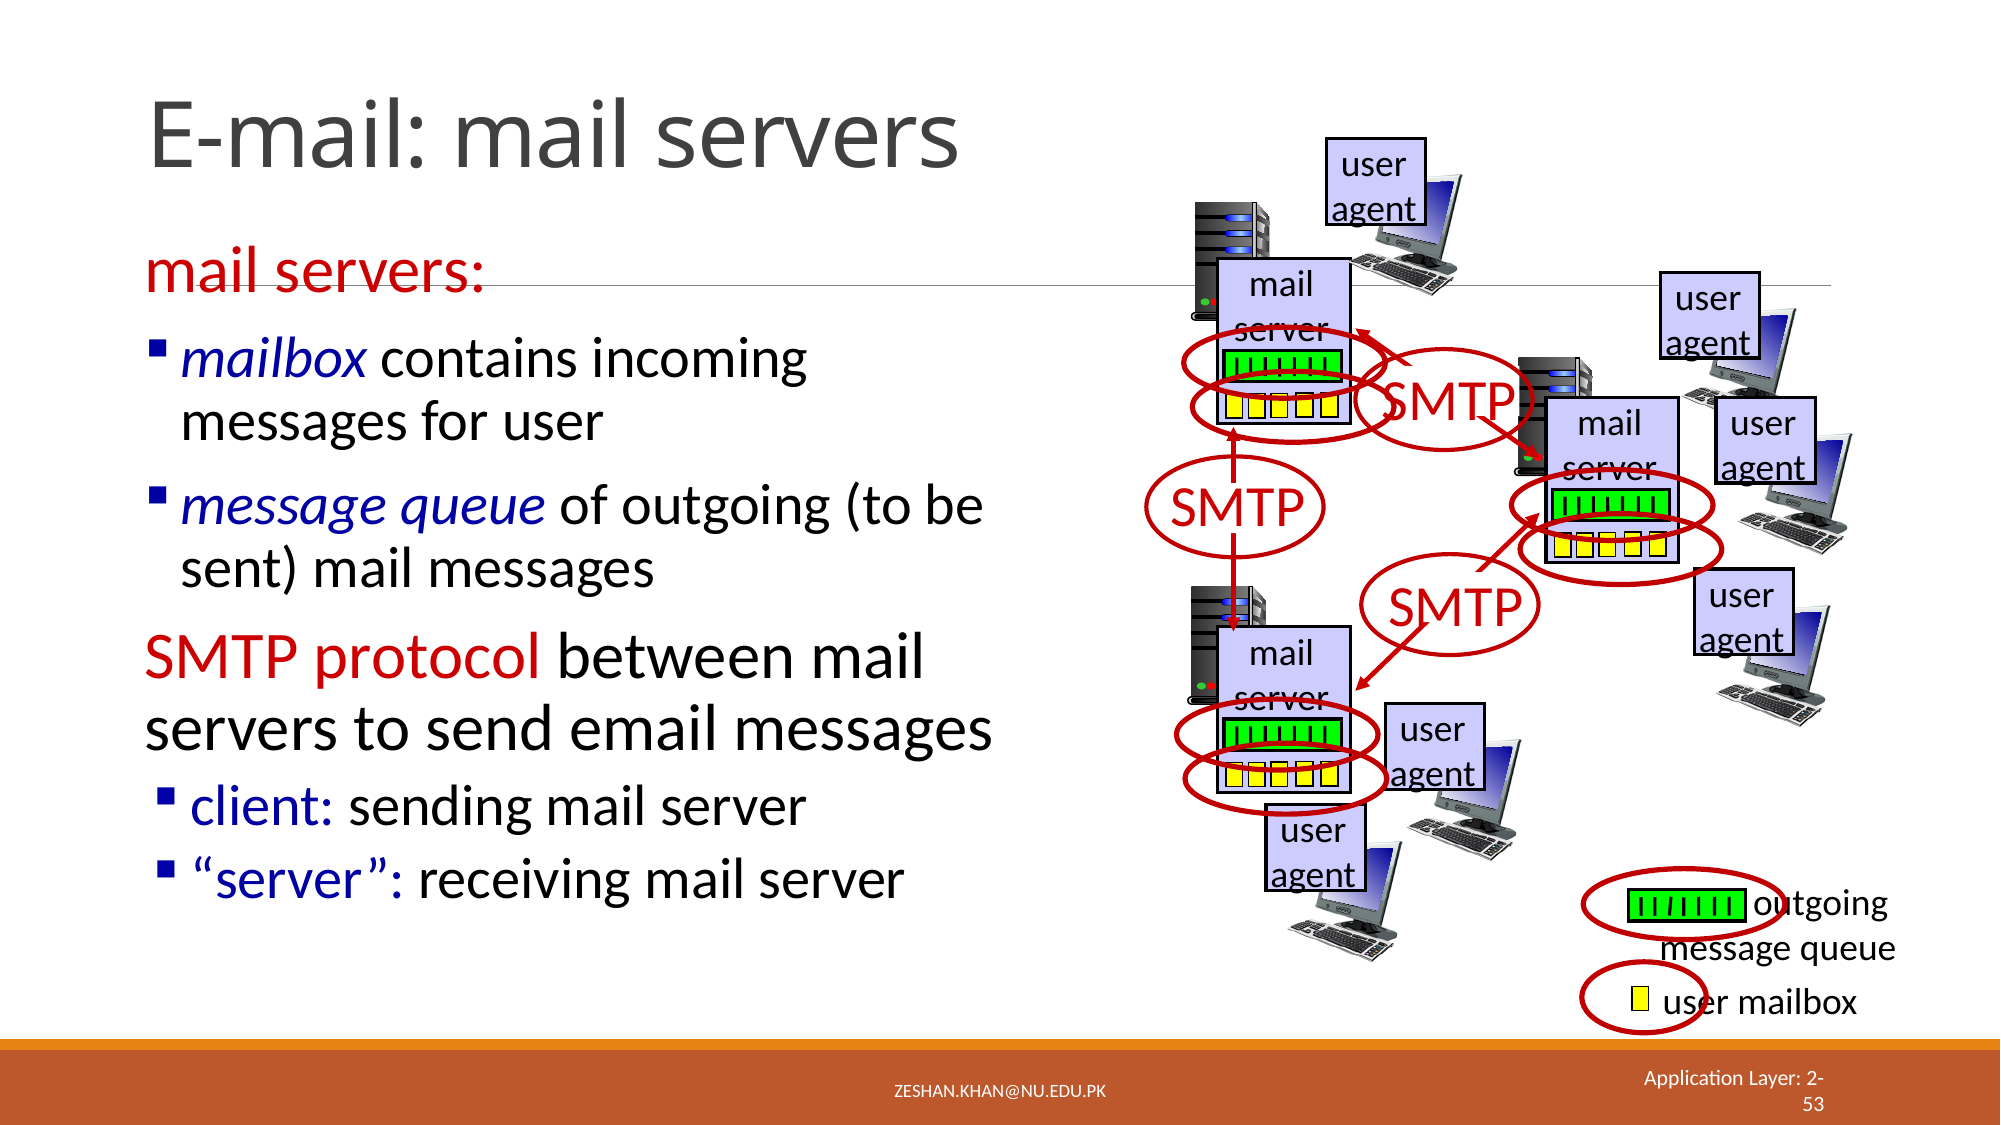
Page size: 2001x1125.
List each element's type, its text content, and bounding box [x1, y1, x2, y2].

text_box mail servers: mailbox contains incoming messages for user message queue of outgoing (to be sent) mail messages SMTP protocol between mail servers to send email messages client: sending mail server “server”: receiving mail server [108, 227, 1040, 990]
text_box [1153, 130, 1857, 972]
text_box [1184, 370, 1723, 1034]
title E-mail: mail servers [131, 47, 1856, 195]
footer zeshan.khan@nu.edu.pk [604, 1059, 1396, 1120]
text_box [1733, 870, 1914, 1031]
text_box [1145, 348, 1540, 656]
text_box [1175, 326, 1786, 940]
slide_number Application Layer: 2-53 [1624, 1059, 1840, 1120]
